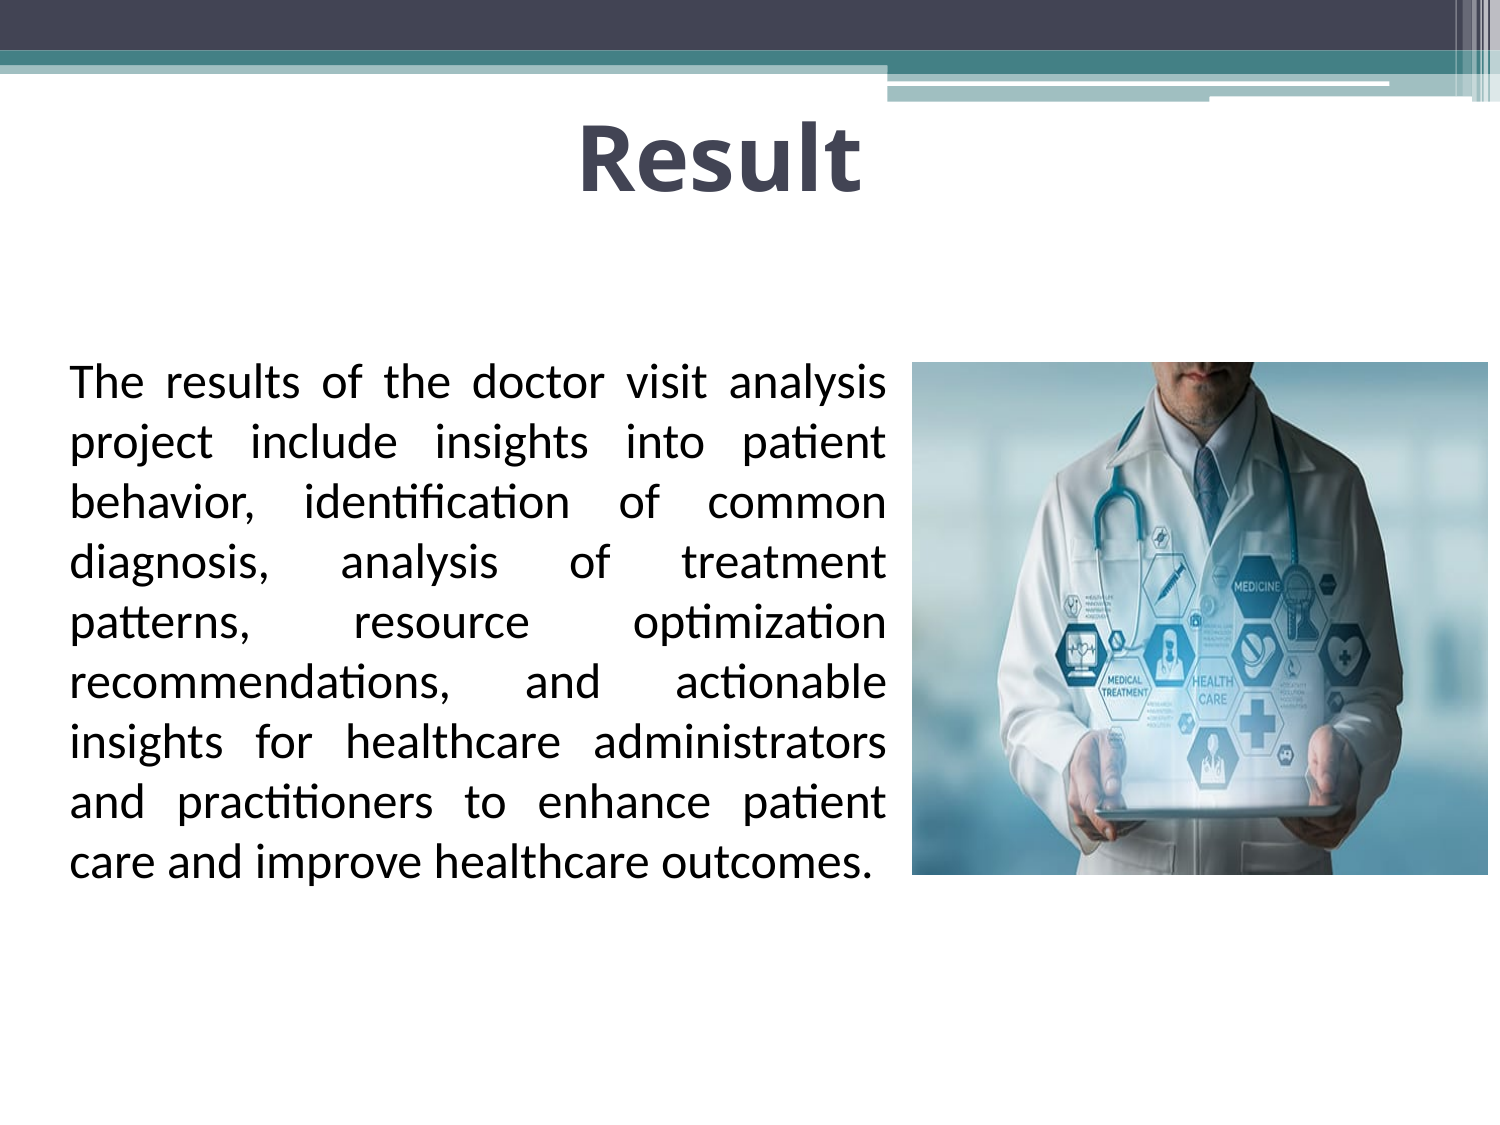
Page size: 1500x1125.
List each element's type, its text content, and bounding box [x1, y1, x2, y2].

picture [912, 362, 1488, 876]
title Result [575, 99, 888, 212]
list The results of the doctor visit analysis project include insights into patient behavior, identification of common diagnosis, analysis of treatment patterns, resource optimization recommendations, and actionable insights for healthcare administrators and practitioners to enhance patient care and improve healthcare outcomes. [69, 348, 888, 895]
